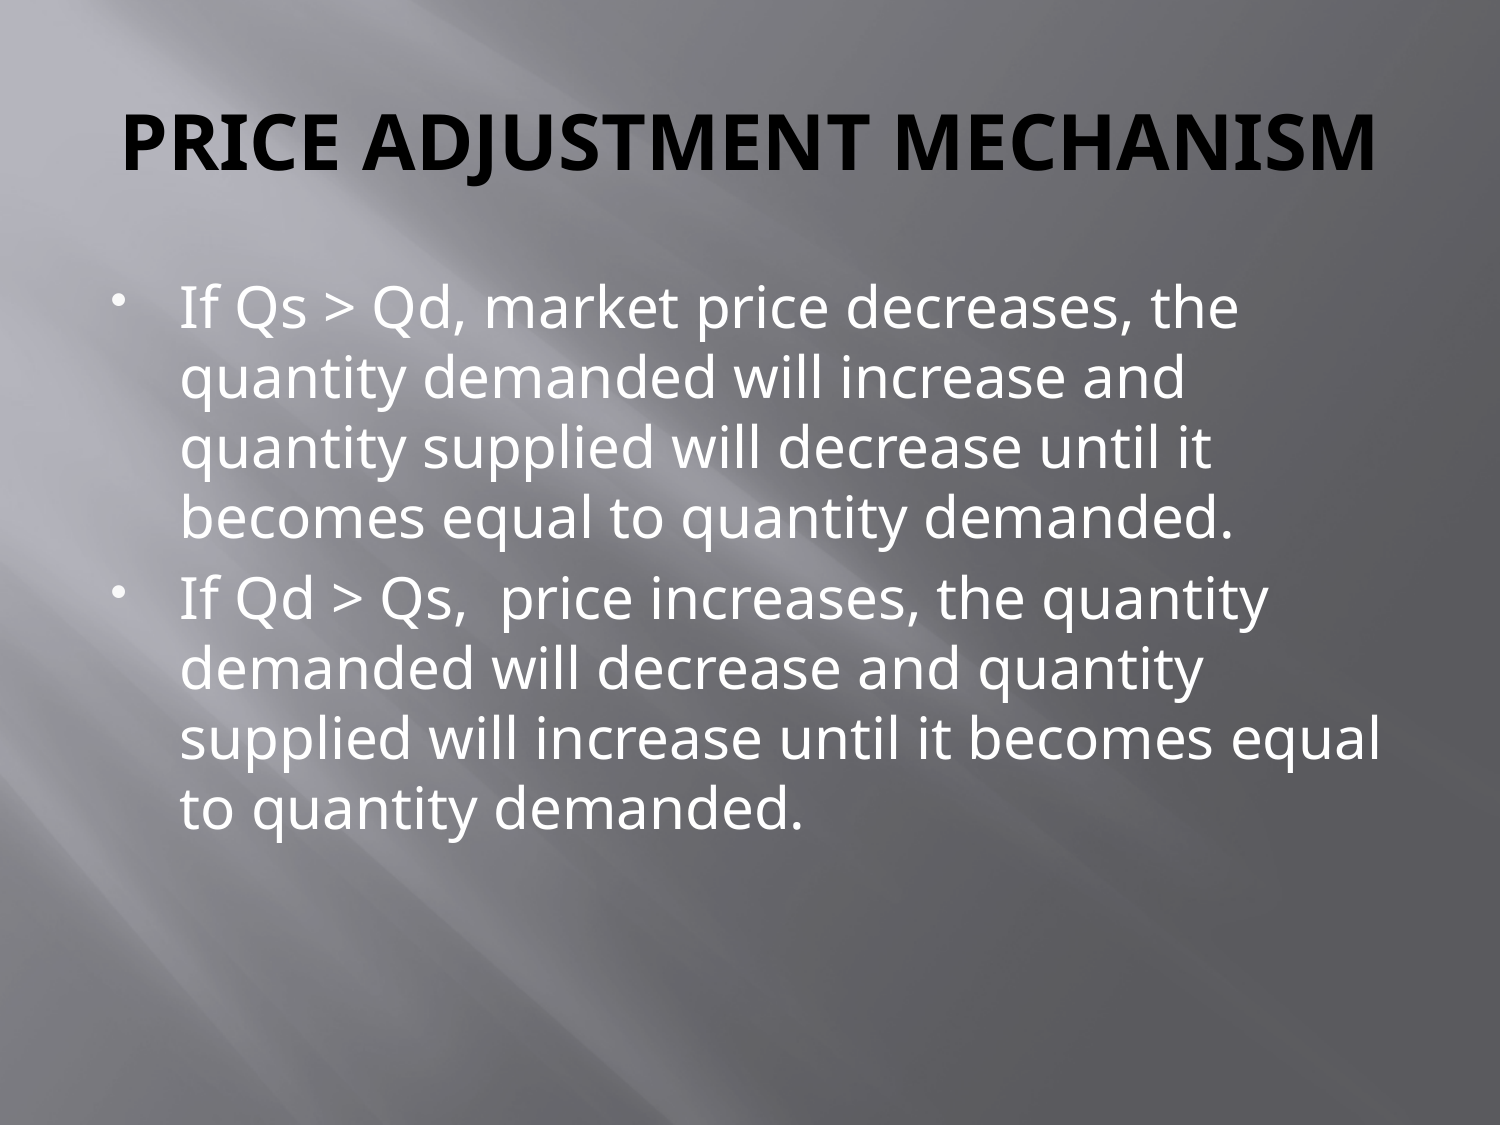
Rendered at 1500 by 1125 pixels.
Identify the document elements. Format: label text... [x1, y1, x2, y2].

list If Qs > Qd, market price decreases, the quantity demanded will increase and quantity supplied will decrease until it becomes equal to quantity demanded. If Qd > Qs, price increases, the quantity demanded will decrease and quantity supplied will increase until it becomes equal to quantity demanded. [75, 262, 1425, 1035]
title PRICE ADJUSTMENT MECHANISM [75, 45, 1425, 233]
